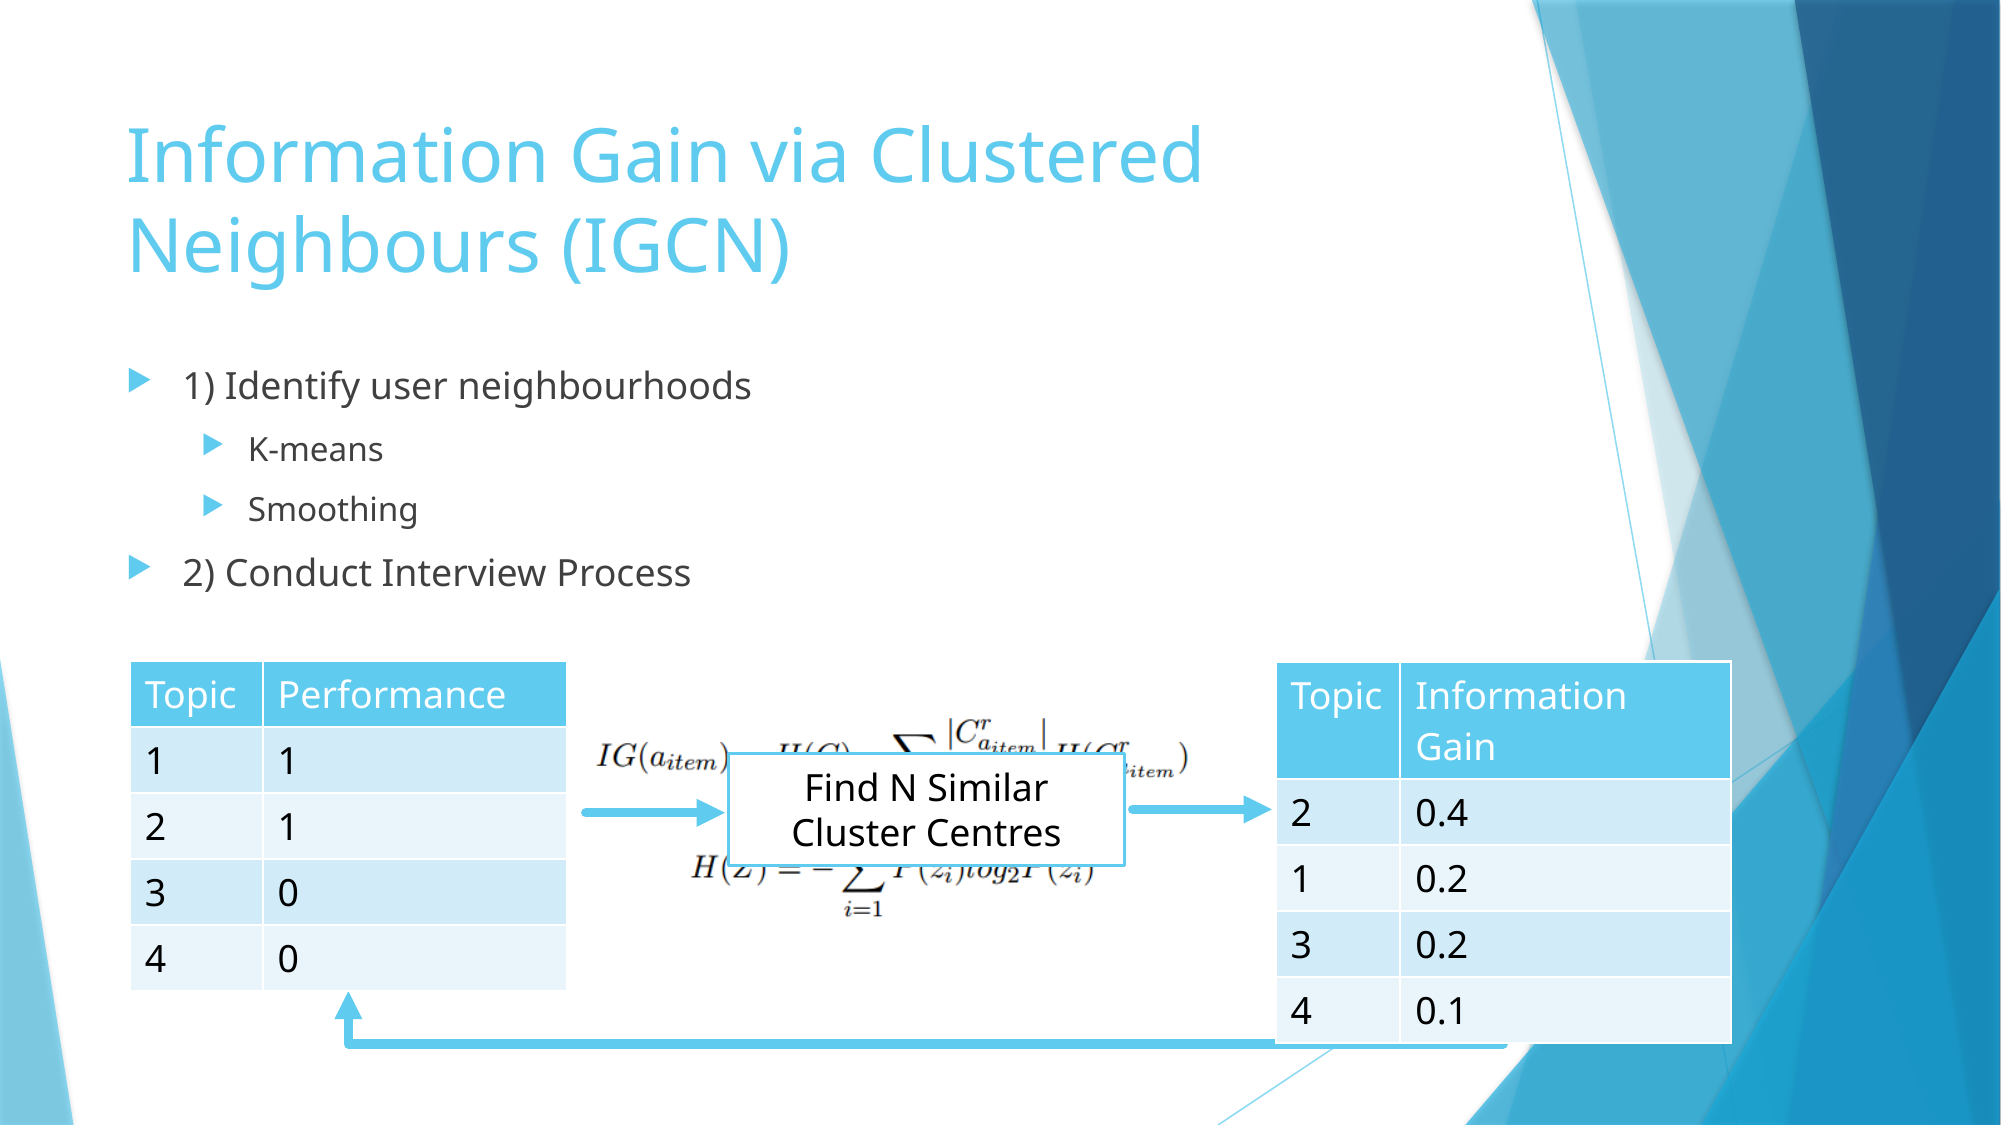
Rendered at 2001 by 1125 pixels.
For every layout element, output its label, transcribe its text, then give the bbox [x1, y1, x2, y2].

table_cell 1 [1277, 846, 1399, 910]
list 1) Identify user neighbourhoods K-means Smoothing 2) Conduct Interview Process [111, 354, 1522, 992]
table_cell 0 [264, 926, 566, 990]
table_cell 0.2 [1401, 846, 1730, 910]
table_header Topic [1277, 663, 1399, 778]
table_cell 3 [1277, 912, 1399, 976]
picture [929, 707, 1214, 935]
table_header Information Gain [1401, 663, 1730, 778]
table_cell 0.1 [1401, 978, 1730, 1042]
table_cell 1 [264, 728, 566, 792]
table_cell 2 [131, 794, 262, 858]
table_cell 0.2 [1401, 912, 1730, 976]
table_cell 1 [264, 794, 566, 858]
table_cell 2 [1277, 780, 1399, 844]
table_header Topic [131, 662, 262, 726]
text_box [925, 386, 929, 1125]
table_cell 0 [264, 860, 566, 924]
picture [585, 707, 925, 935]
table_header Performance [264, 662, 566, 726]
table_cell 4 [1277, 978, 1399, 1042]
title Information Gain via Clustered Neighbours (IGCN) [111, 99, 1522, 317]
table_cell 4 [131, 926, 262, 990]
table_cell 0.4 [1401, 780, 1730, 844]
table_cell 1 [131, 728, 262, 792]
table_cell 3 [131, 860, 262, 924]
